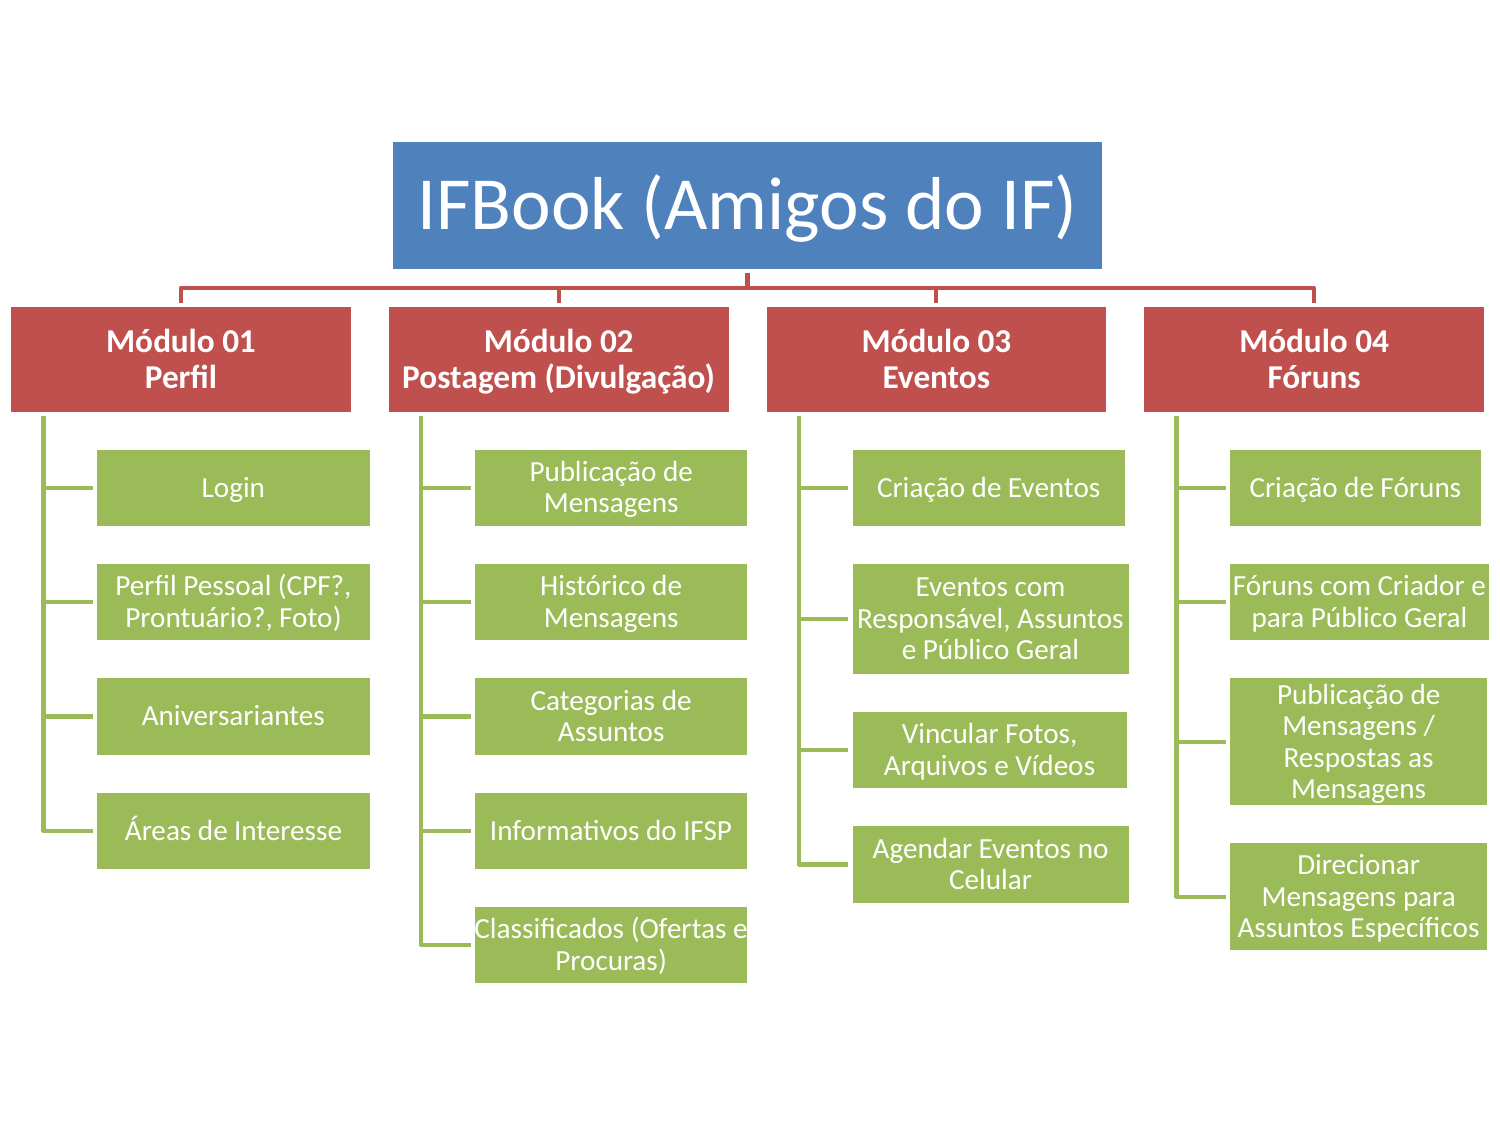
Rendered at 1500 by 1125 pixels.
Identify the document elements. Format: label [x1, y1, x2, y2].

text_box [8, 9, 1492, 1116]
